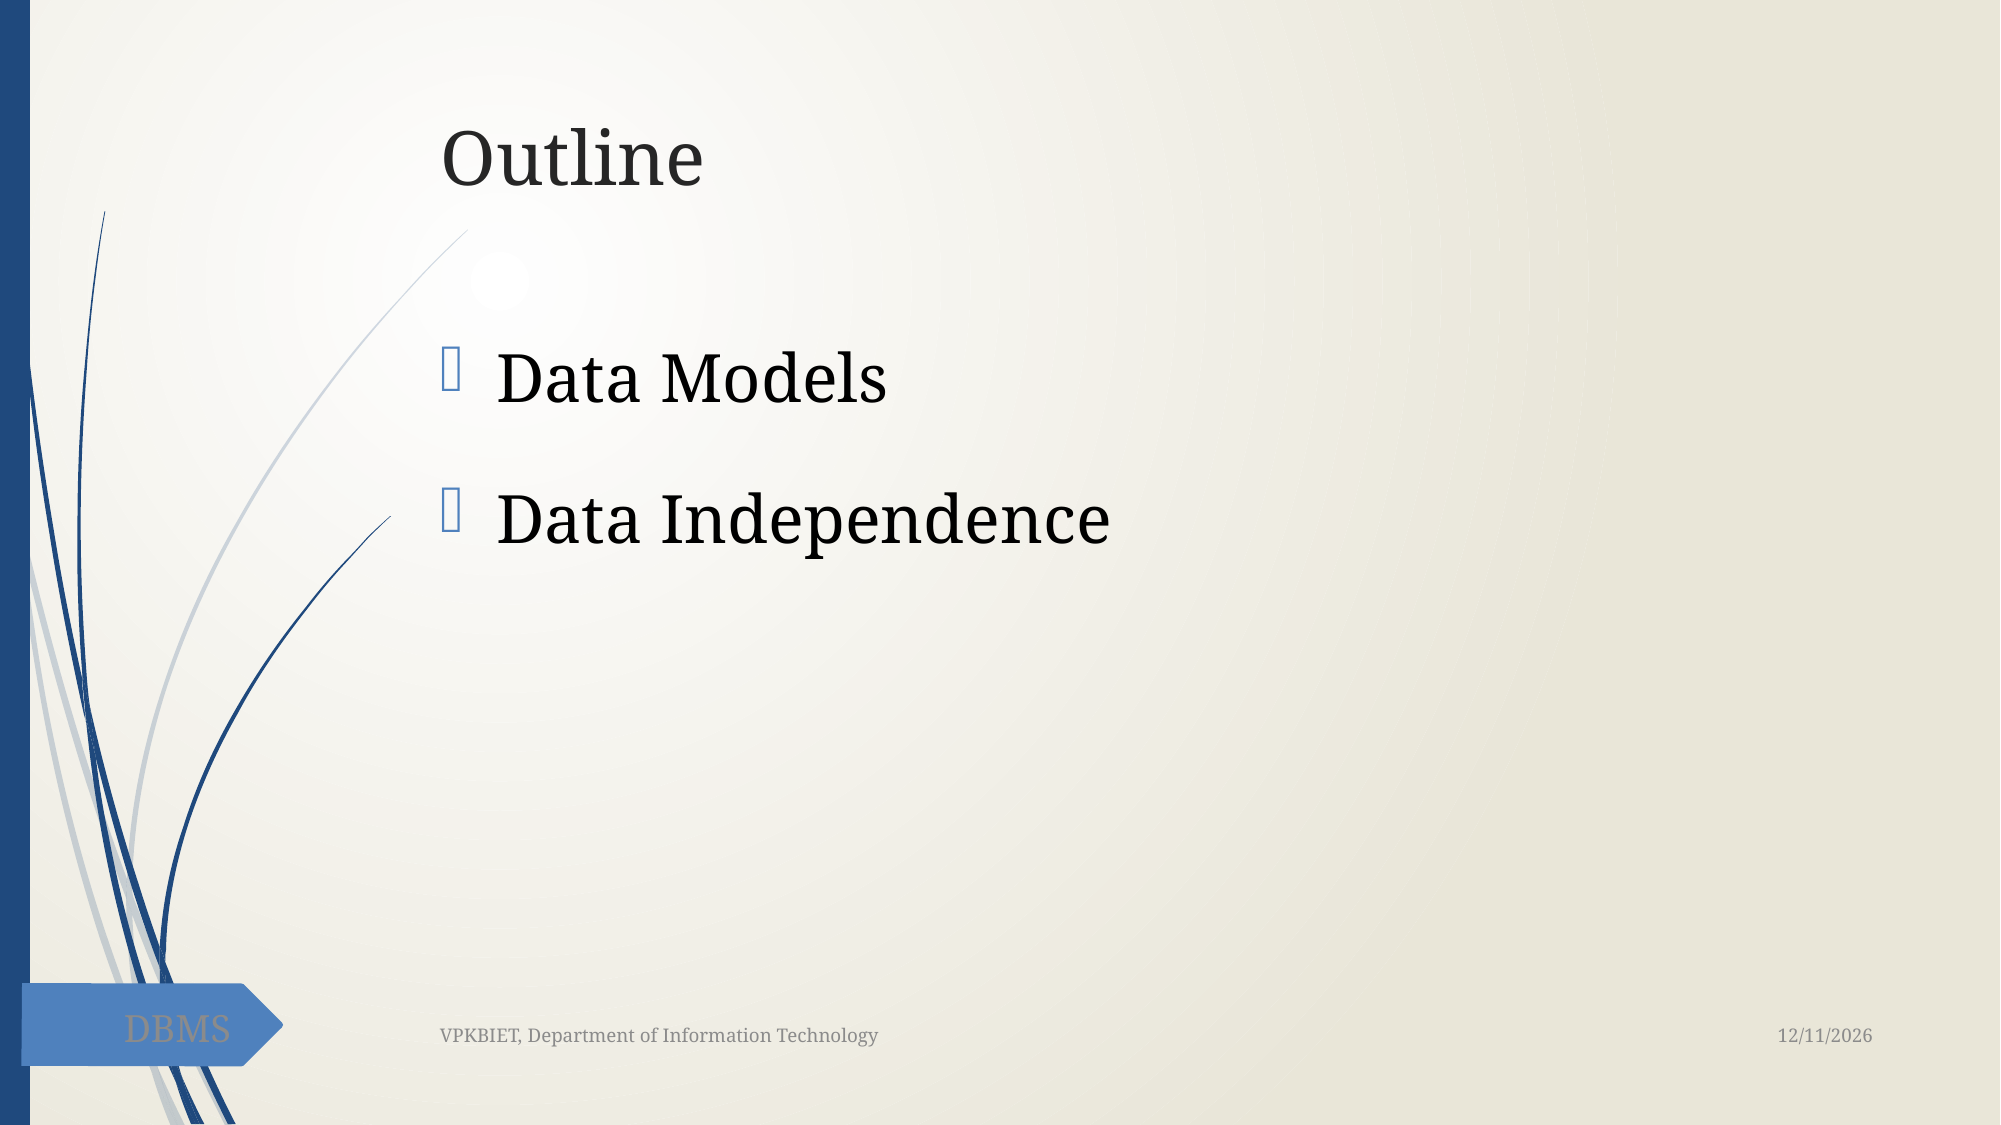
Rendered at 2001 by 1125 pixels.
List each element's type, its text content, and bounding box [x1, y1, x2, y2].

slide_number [1699, 1005, 1888, 1067]
title Outline [425, 102, 1888, 288]
footer VPKBIET, Department of Information Technology [424, 1006, 1675, 1067]
slide_number DBMS [47, 1005, 247, 1050]
list Data Models Data Independence [424, 288, 1888, 1014]
